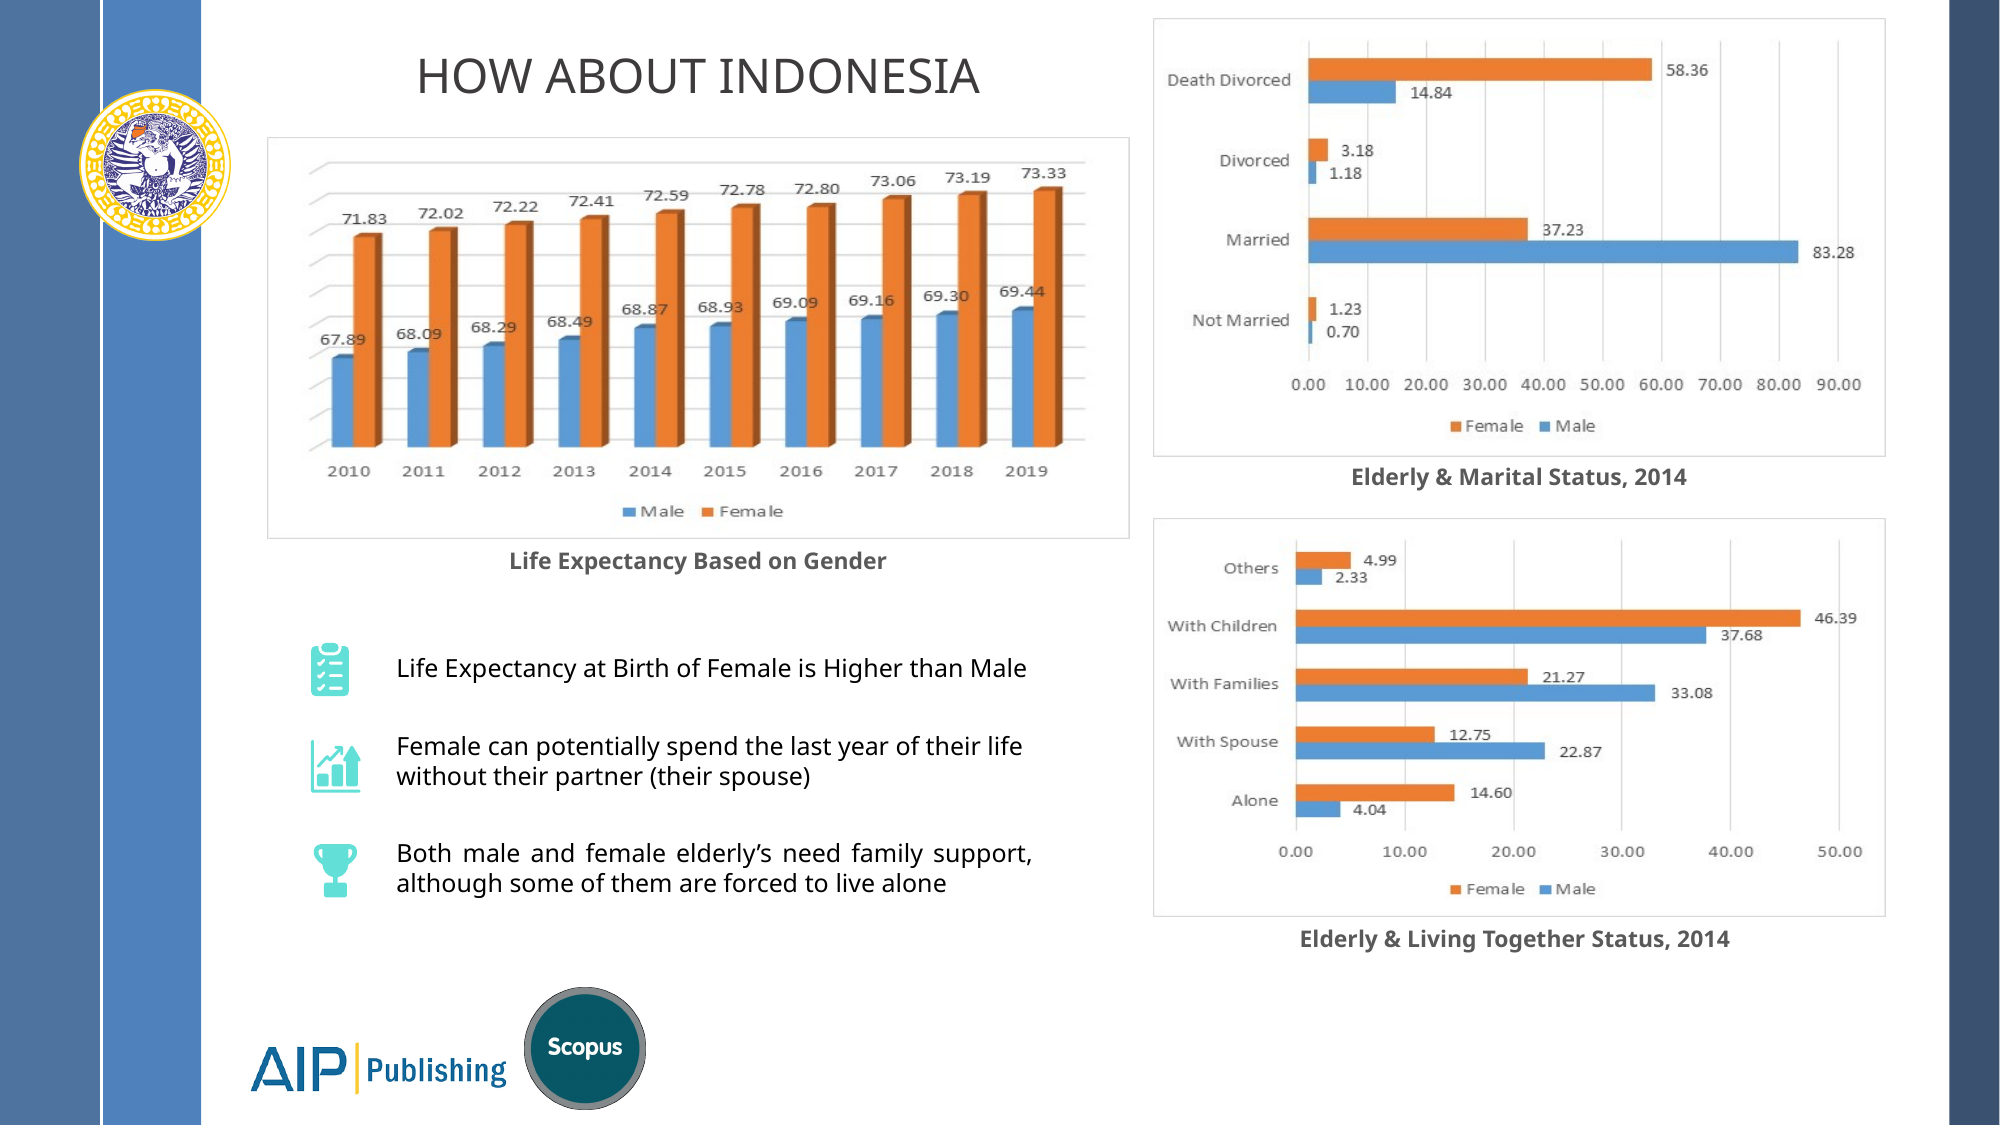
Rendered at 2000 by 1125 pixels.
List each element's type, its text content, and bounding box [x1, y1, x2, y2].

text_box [310, 641, 349, 697]
picture [1153, 518, 1886, 917]
text_box Female can potentially spend the last year of their life without their partner (their spouse) [381, 722, 1116, 798]
picture [1153, 18, 1886, 457]
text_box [310, 738, 362, 794]
text_box Life Expectancy at Birth of Female is Higher than Male [381, 645, 1116, 690]
picture [237, 987, 646, 1121]
picture [267, 137, 1130, 539]
text_box Elderly & Living Together Status, 2014 [1149, 916, 1882, 960]
text_box [313, 844, 357, 898]
text_box Both male and female elderly’s need family support, although some of them are forced to live alone [381, 830, 1049, 905]
picture [79, 89, 231, 241]
title HOW ABOUT INDONESIA [267, 42, 1130, 112]
text_box Life Expectancy Based on Gender [266, 538, 1130, 582]
text_box Elderly & Marital Status, 2014 [1153, 457, 1886, 498]
